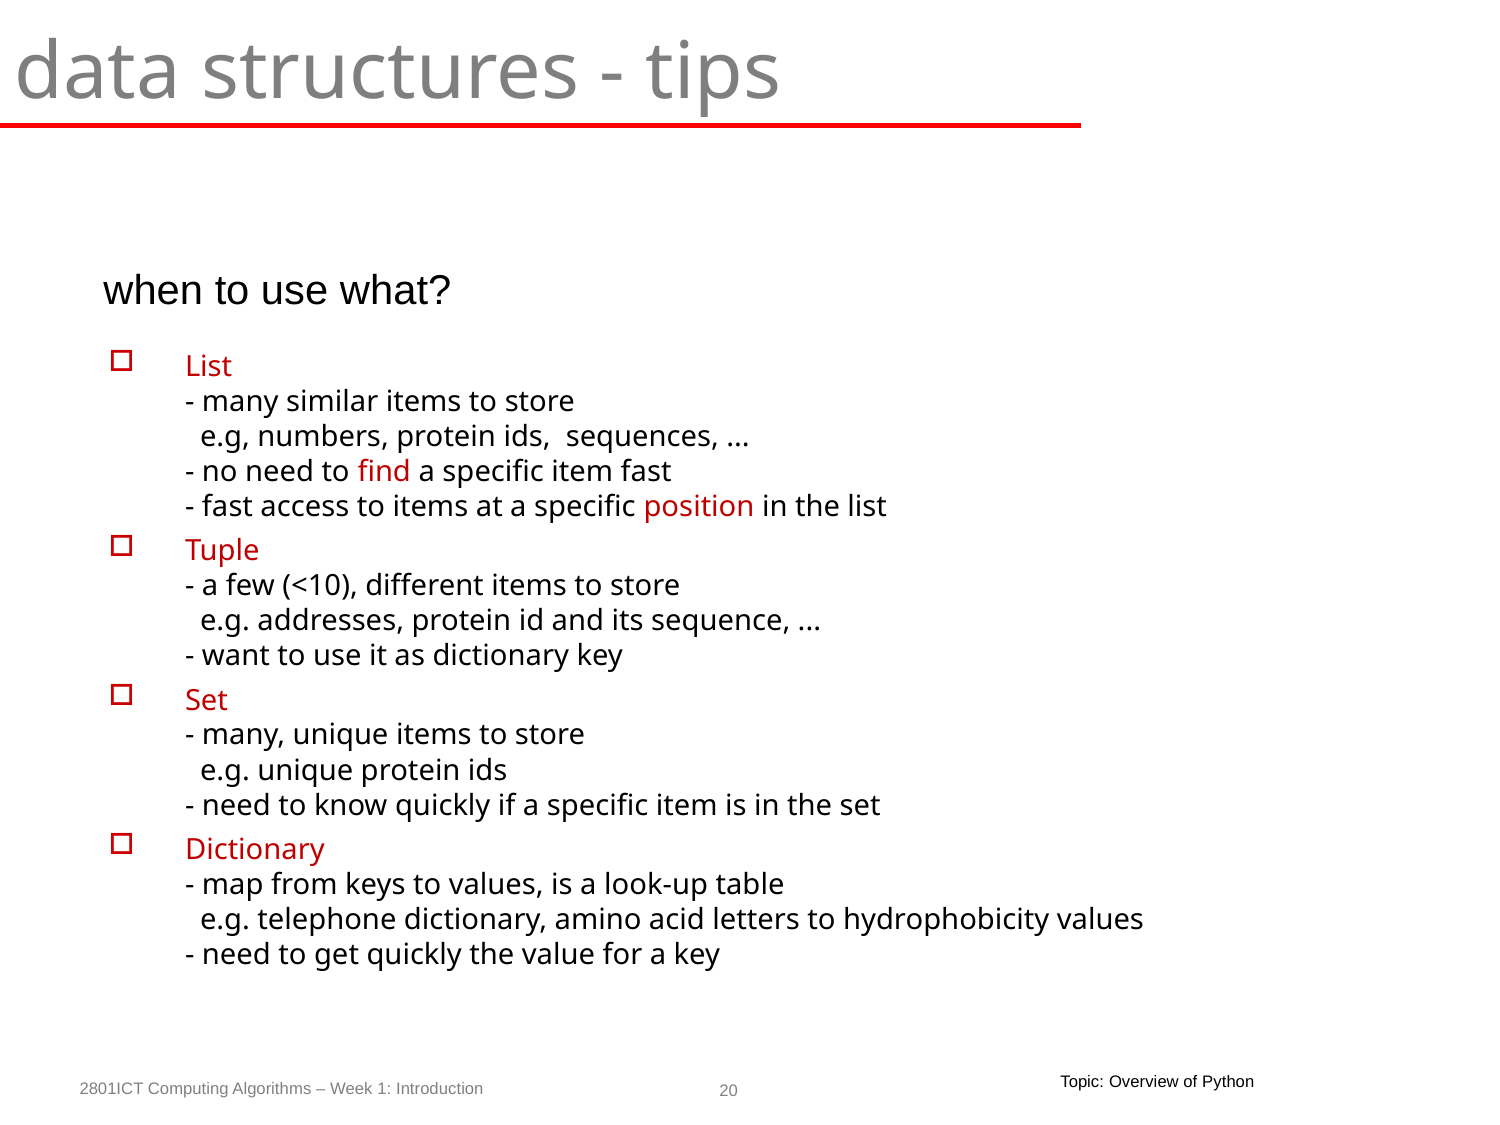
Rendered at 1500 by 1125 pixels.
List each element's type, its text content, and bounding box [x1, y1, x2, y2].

text_box Topic: Overview of Python [1045, 1070, 1270, 1097]
text_box when to use what? [88, 255, 1390, 321]
text_box data structures - tips [0, 0, 1313, 123]
text_box List - many similar items to store e.g, numbers, protein ids, sequences, ... - no need to find a specific item fast - fast access to items at a specific position in the list Tuple - a few (<10), different items to store e.g. addresses, protein id and its sequence, ... - want to use it as dictionary key Set - many, unique items to store e.g. unique protein ids - need to know quickly if a specific item is in the set Dictionary - map from keys to values, is a look-up table e.g. telephone dictionary, amino acid letters to hydrophobicity values - need to get quickly the value for a key [93, 339, 1407, 997]
